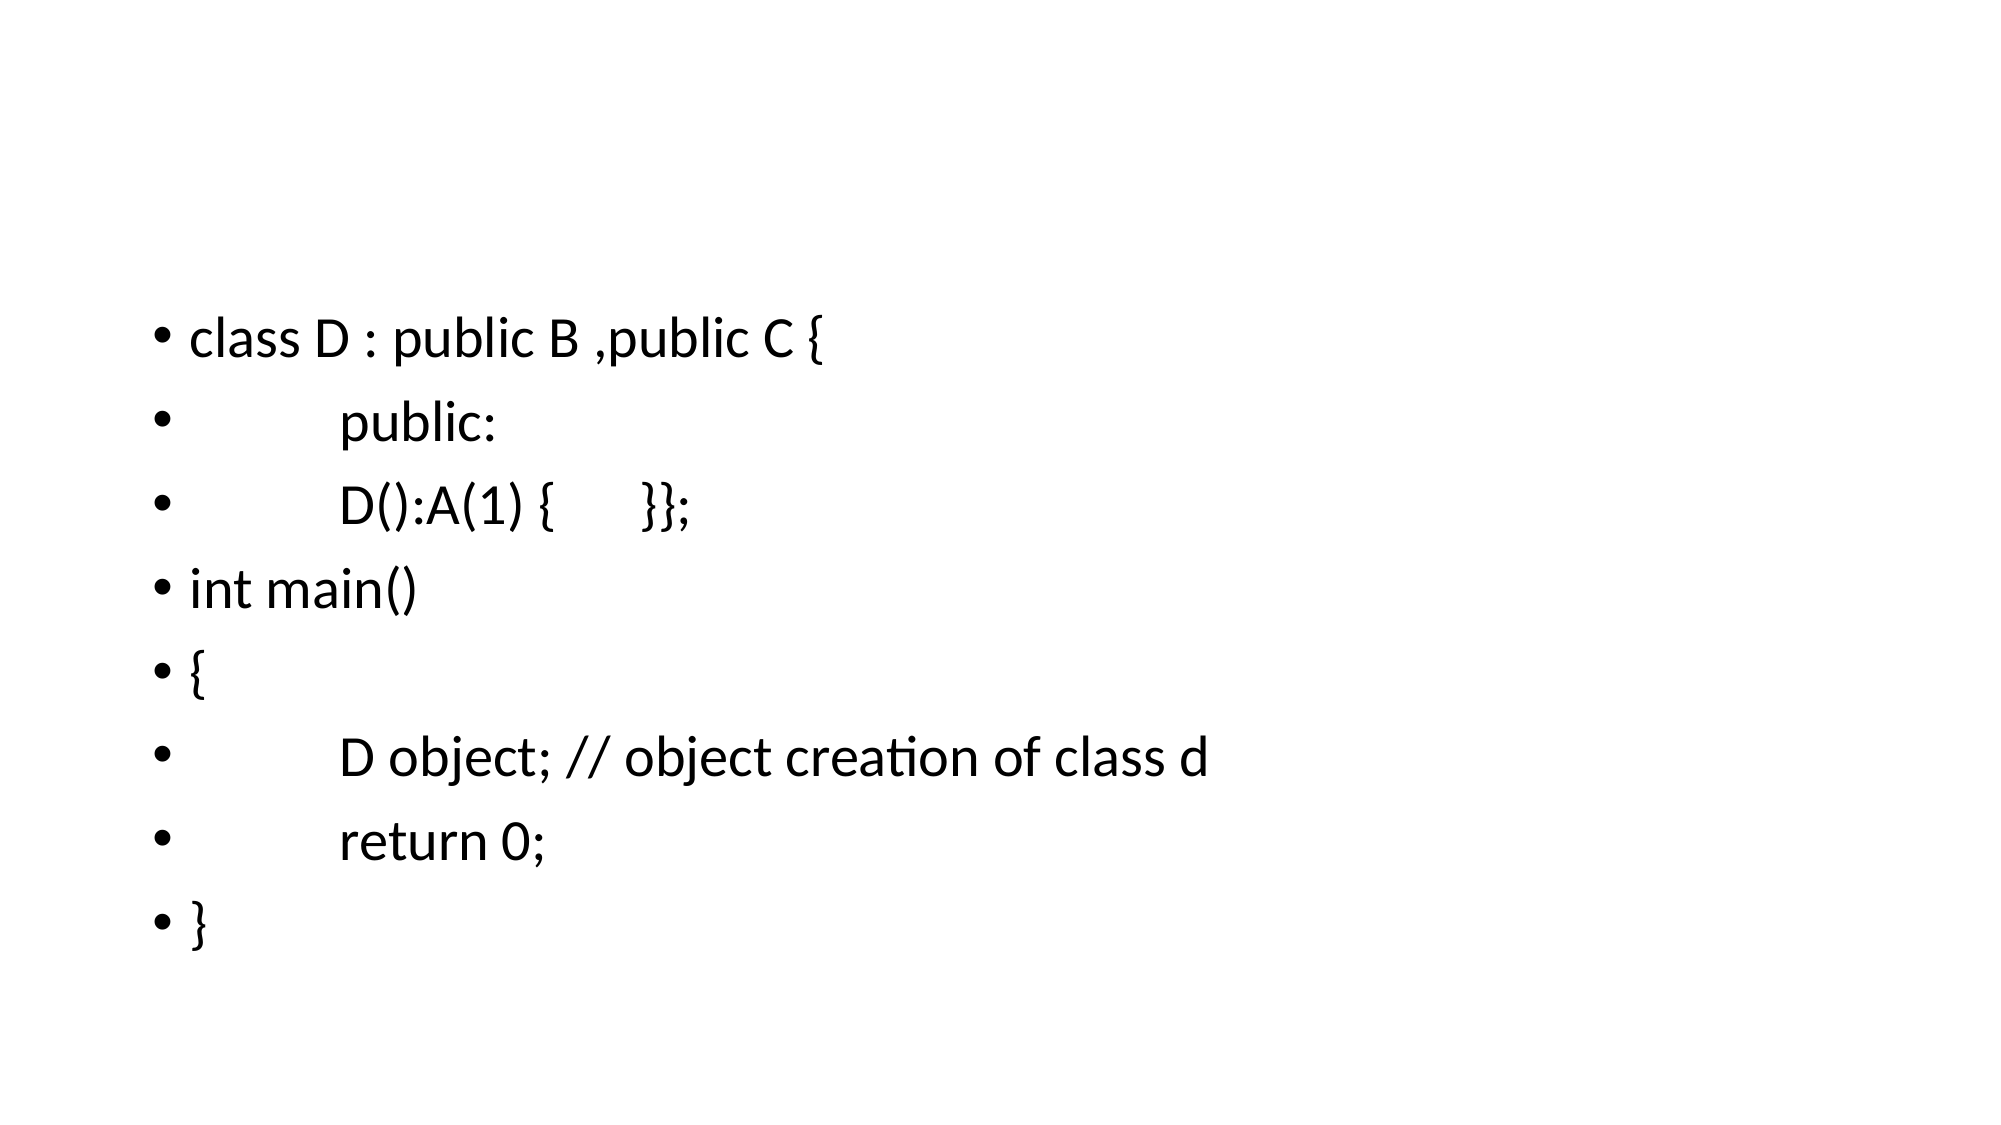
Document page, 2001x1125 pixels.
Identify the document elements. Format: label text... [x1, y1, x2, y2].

list class D : public B ,public C { public: D():A(1) { }}; int main() { D object; // object creation of class d return 0; } [137, 299, 1863, 1014]
